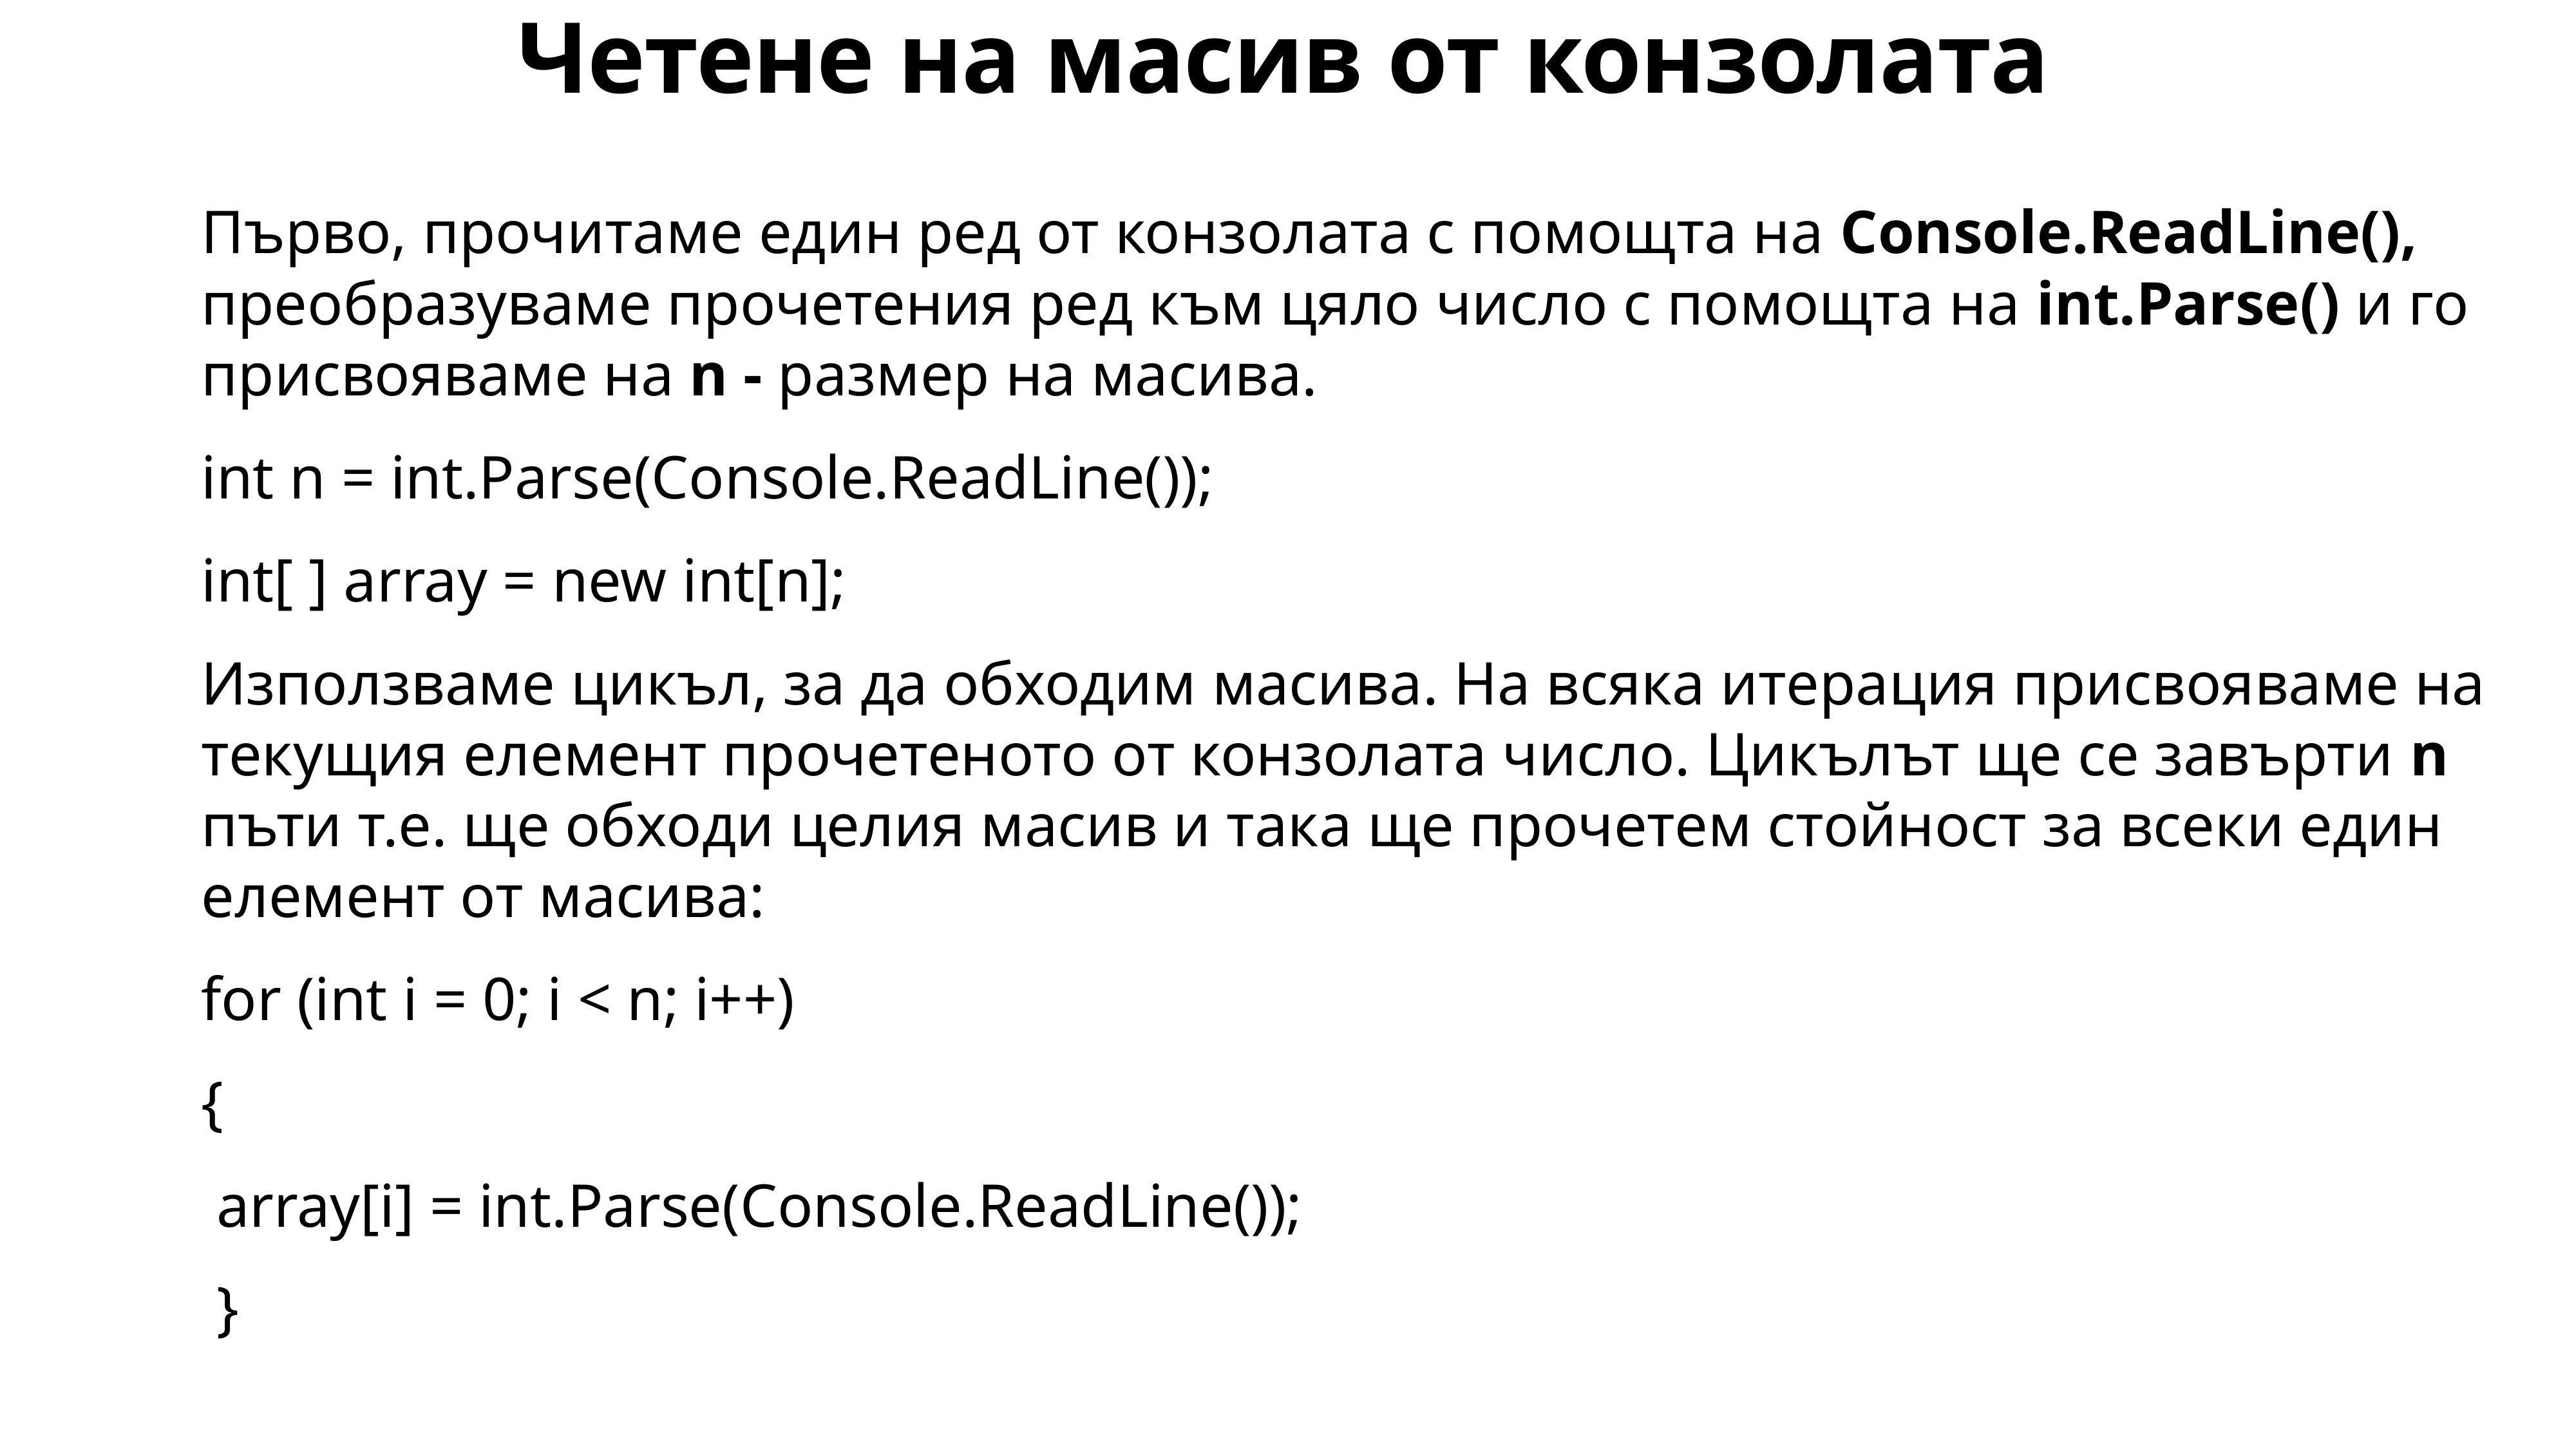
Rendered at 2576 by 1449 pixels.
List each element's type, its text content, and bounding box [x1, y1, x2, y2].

list Първо, прочитаме един ред от конзолата с помощта на Console.ReadLine(), преобразуваме прочетения ред към цяло число с помощта на int.Parse() и го присвояваме на n - размер на масива. int n = int.Parse(Console.ReadLine()); int[ ] array = new int[n]; Използваме цикъл, за да обходим масива. На всяка итерация присвояваме на текущия елемент прочетеното от конзолата число. Цикълът ще се завърти n пъти т.е. ще обходи целия масив и така ще прочетем стойност за всеки един елемент от масива: for (int i = 0; i < n; i++) { array[i] = int.Parse(Console.ReadLine()); } [195, 189, 2530, 1422]
title Четене на масив от конзолата [136, 12, 2456, 118]
